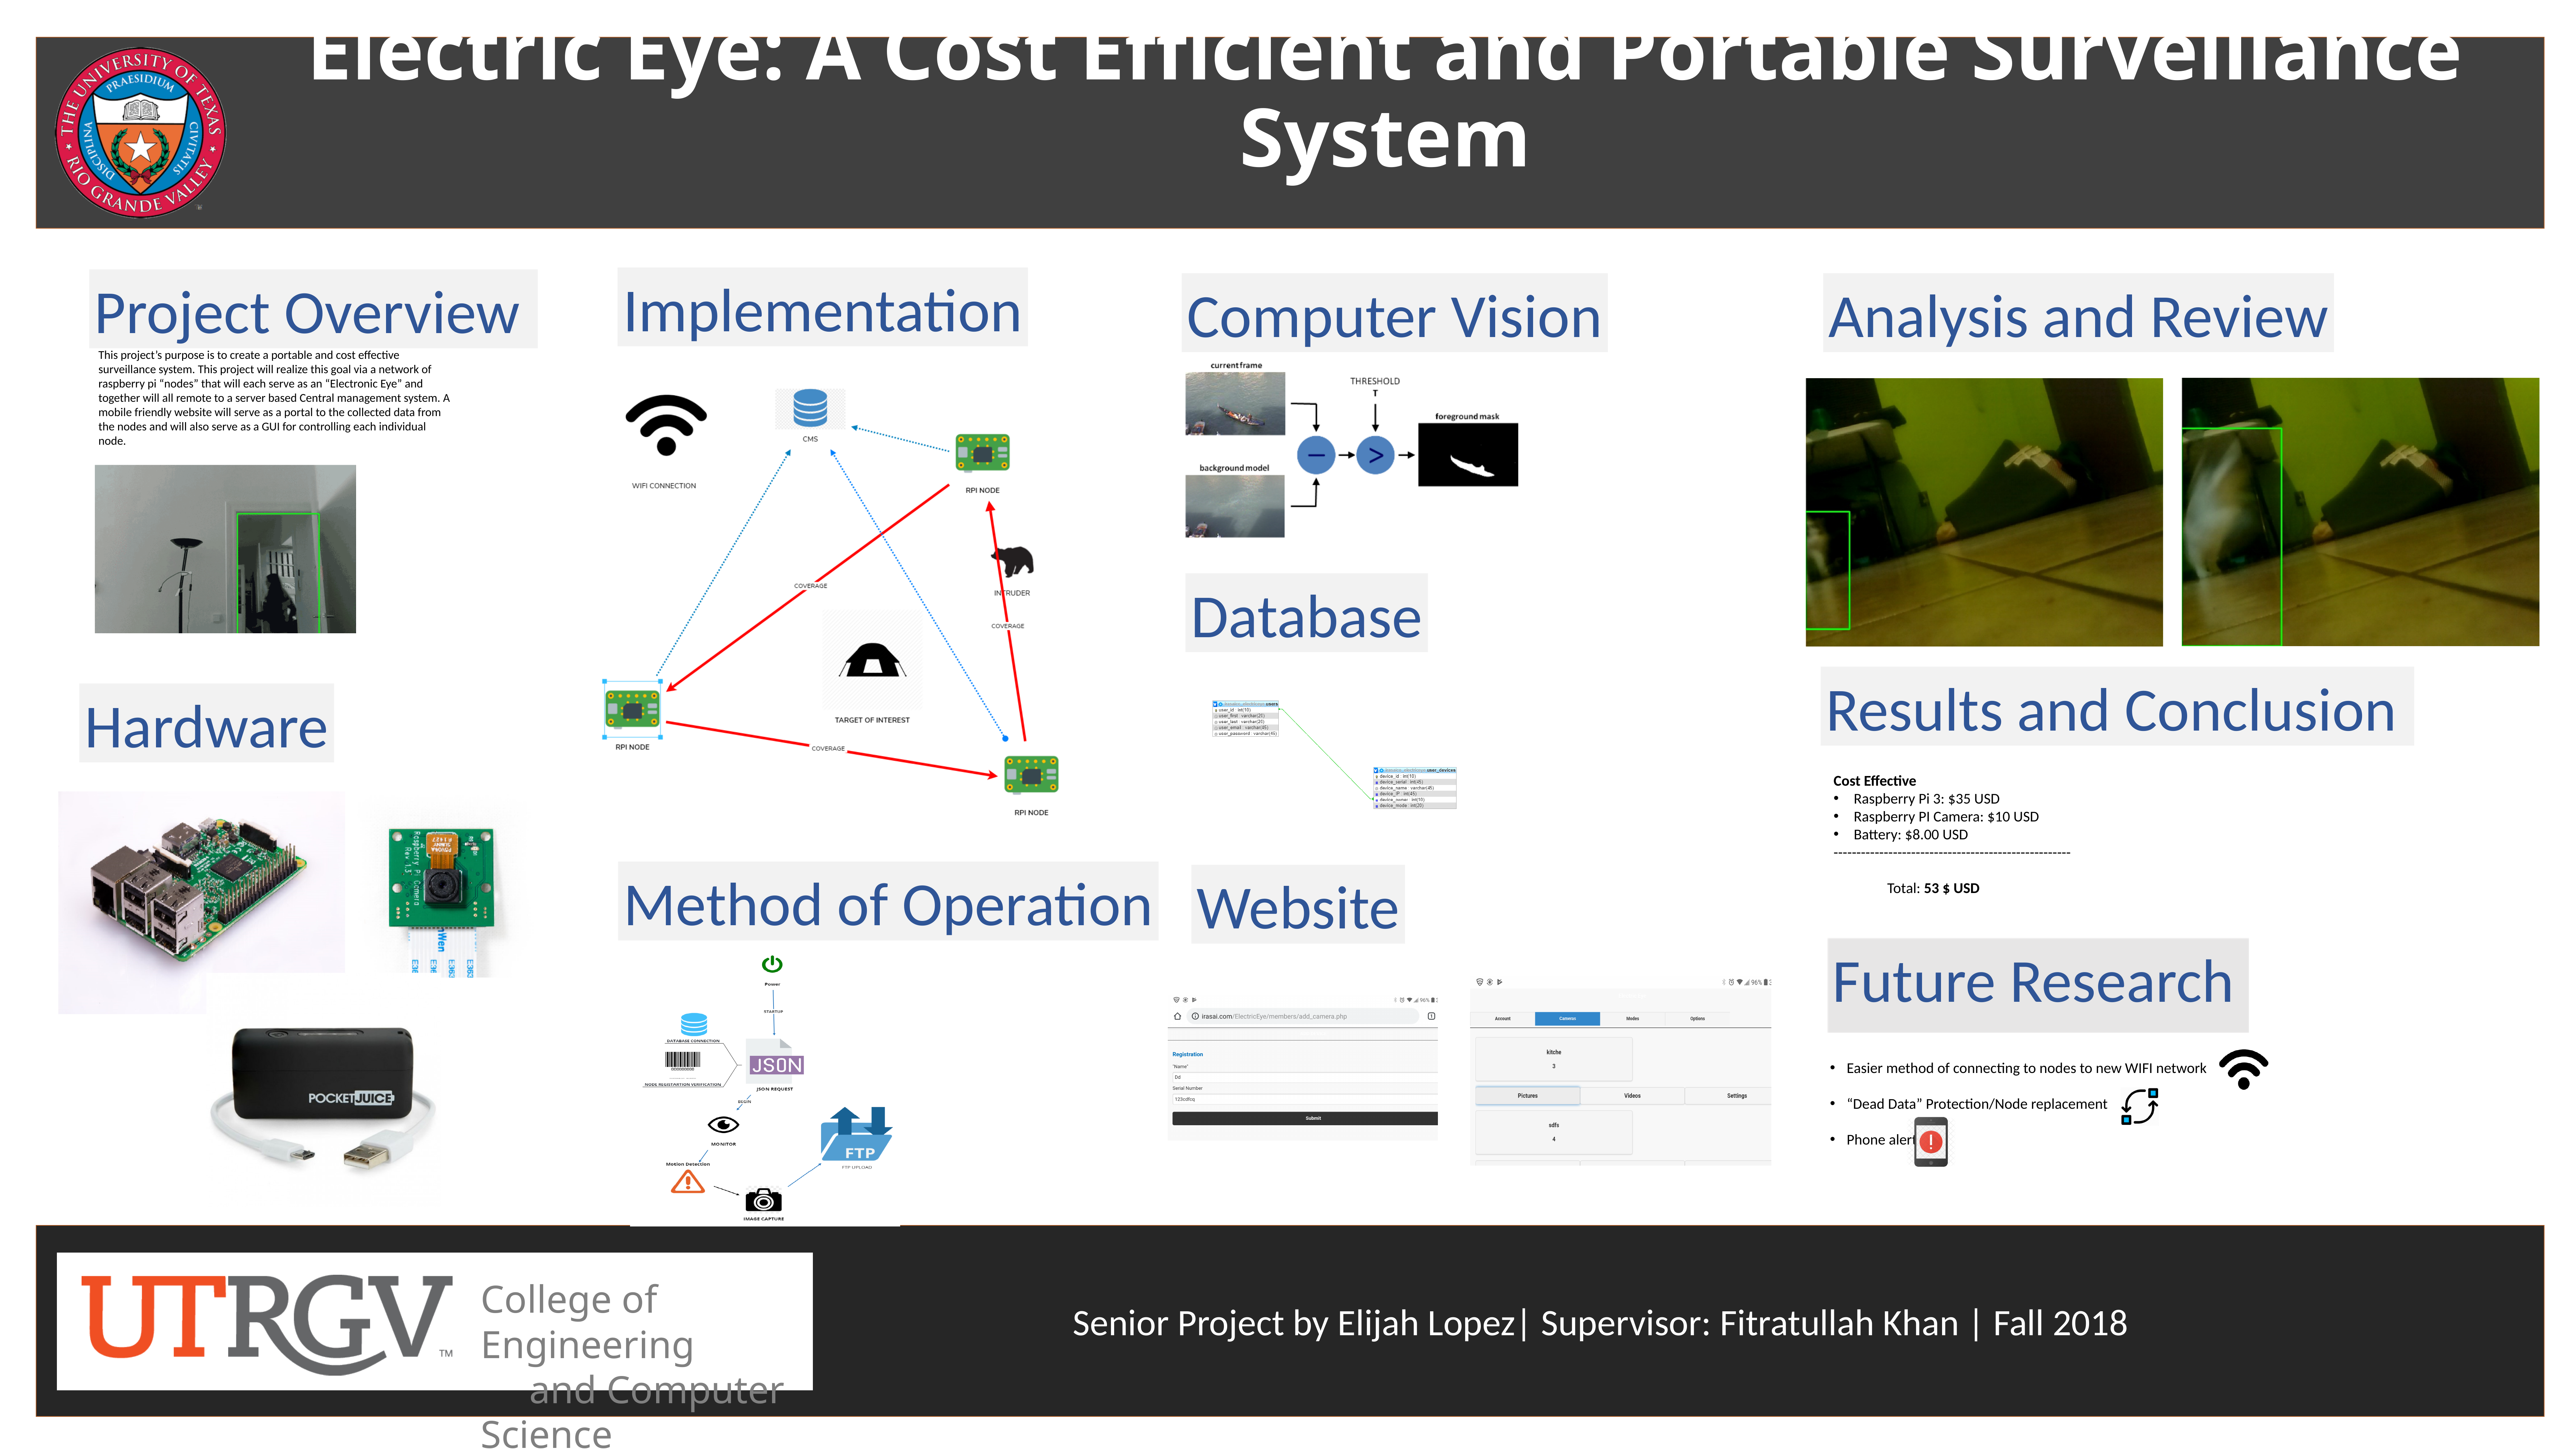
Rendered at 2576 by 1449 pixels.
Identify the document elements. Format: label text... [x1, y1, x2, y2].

picture [1184, 361, 1519, 538]
title Electric Eye: A Cost Efficient and Portable Surveillance System [226, 82, 2560, 187]
picture [94, 463, 358, 633]
picture [82, 1275, 453, 1376]
text_box Results and Conclusion [1820, 667, 2414, 746]
picture [1805, 378, 2163, 647]
picture [1906, 1117, 1956, 1167]
text_box Database [1185, 573, 1428, 652]
picture [58, 791, 538, 1207]
text_box This project’s purpose is to create a portable and cost effective surveillance system. This project will realize this goal via a network of raspberry pi “nodes” that will each serve as an “Electronic Eye” and together will all remote to a server based Central management system. A mobile friendly website will serve as a portal to the collected data from the nodes and will also serve as a GUI for controlling each individual node. [93, 345, 457, 464]
text_box [36, 37, 2545, 229]
text_box [36, 1225, 2545, 1417]
picture [1168, 995, 1438, 1141]
picture [2120, 1087, 2159, 1126]
picture [2211, 1036, 2273, 1103]
text_box Computer Vision [1181, 273, 1608, 352]
picture [1470, 976, 1771, 1166]
text_box Project Overview [89, 269, 538, 348]
text_box Future Research [1829, 940, 2248, 1032]
picture [2181, 377, 2540, 646]
text_box College of Engineering and Computer Science [475, 1273, 807, 1449]
picture [1184, 667, 1485, 857]
text_box Easier method of connecting to nodes to new WIFI network “Dead Data” Protection/Node replacement Phone alerts [1825, 1055, 2273, 1167]
text_box Implementation [618, 267, 1028, 346]
picture [630, 955, 900, 1227]
text_box Cost Effective Raspberry Pi 3: $35 USD Raspberry PI Camera: $10 USD Battery: $8.00 USD ---------------------------------------------------- Total: 53 $ USD [1828, 768, 2159, 931]
text_box [57, 1253, 813, 1390]
text_box Website [1191, 865, 1405, 944]
text_box Senior Project by Elijah Lopez| Supervisor: Fitratullah Khan | Fall 2018 [1067, 1296, 2307, 1346]
text_box Method of Operation [618, 862, 1159, 941]
picture [594, 372, 1074, 831]
picture [54, 47, 226, 219]
text_box Analysis and Review [1823, 273, 2334, 352]
text_box Hardware [79, 683, 334, 762]
